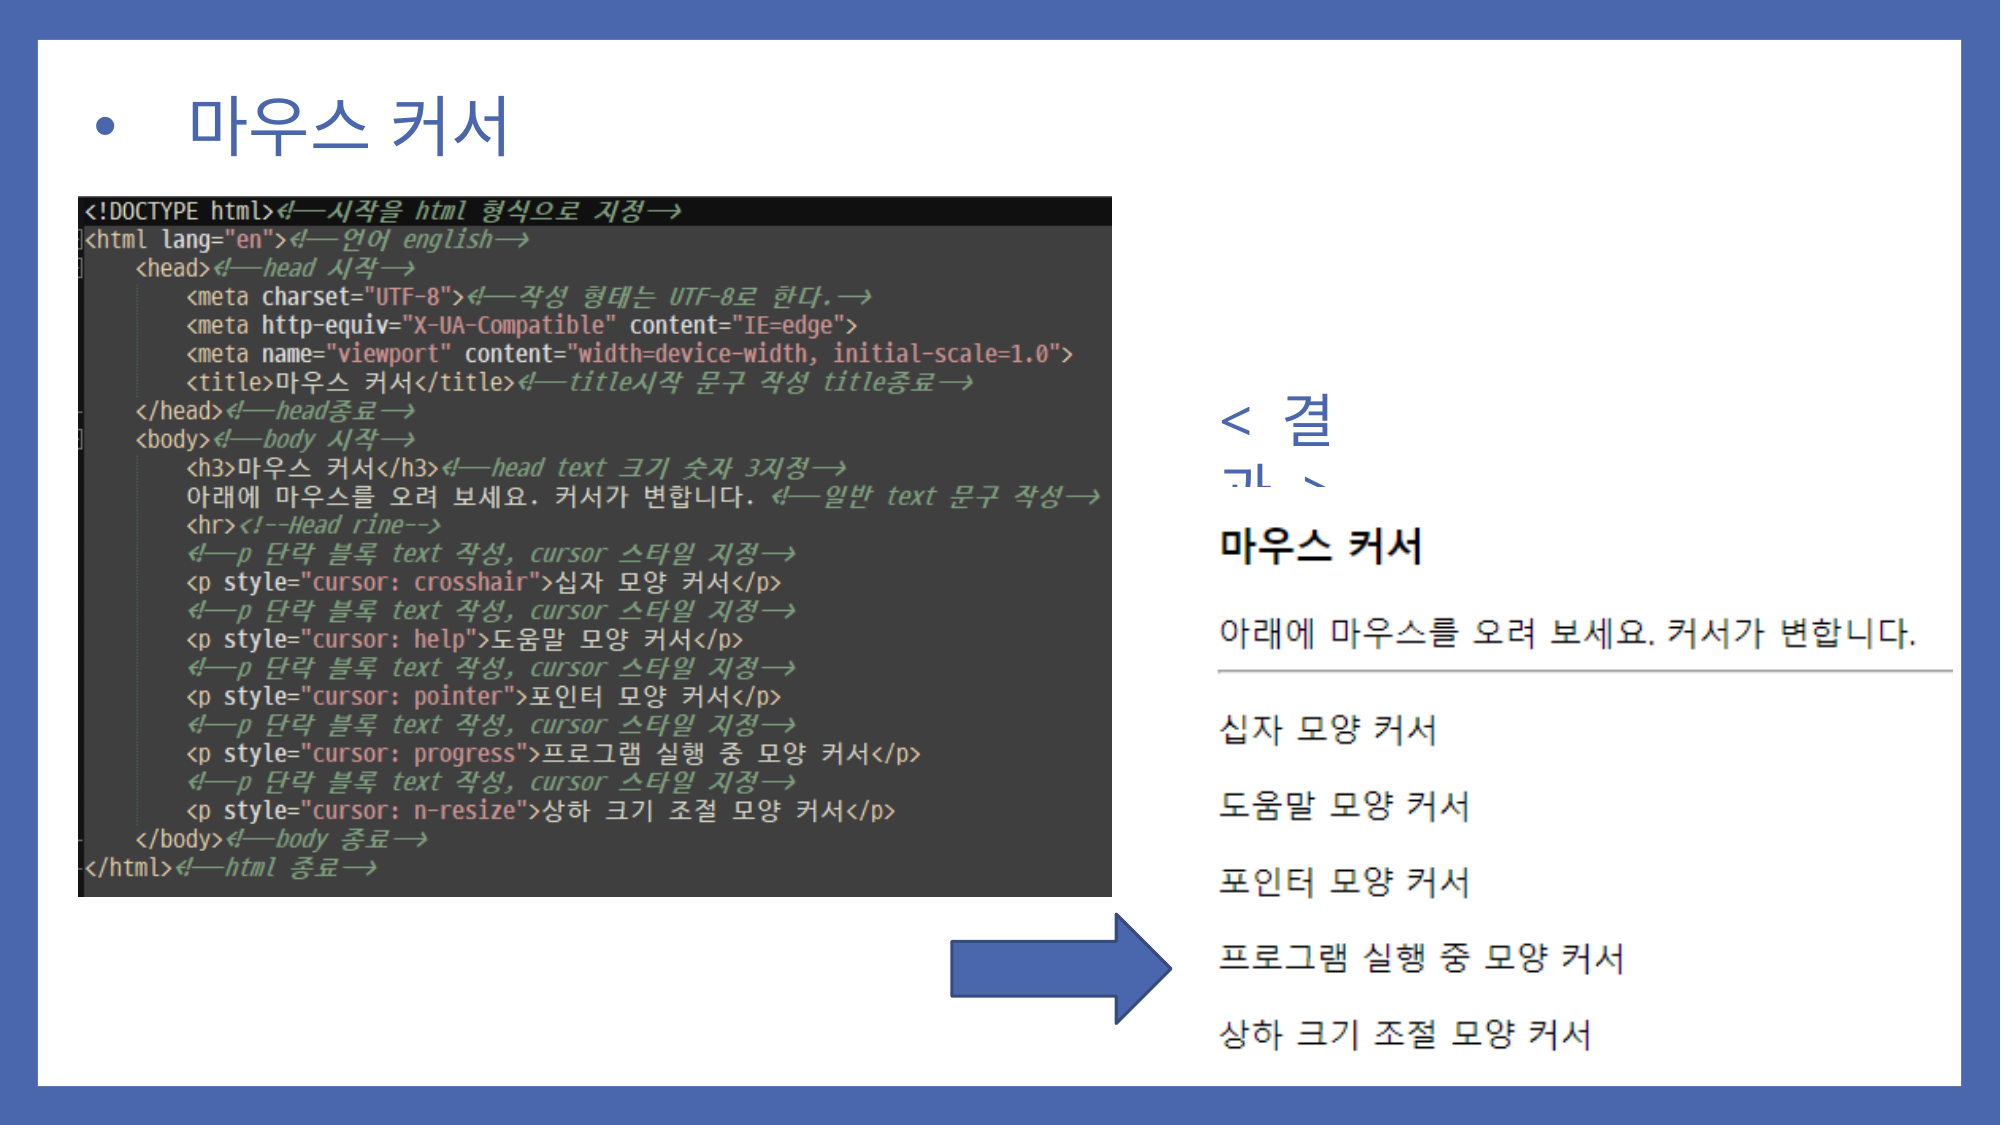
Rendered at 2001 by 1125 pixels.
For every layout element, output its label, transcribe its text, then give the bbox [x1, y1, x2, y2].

text_box < 결과 > [1204, 376, 1442, 486]
picture [1204, 487, 1953, 1078]
picture [78, 195, 1112, 897]
title 마우스 커서 [78, 90, 1699, 170]
text_box [950, 912, 1173, 1025]
